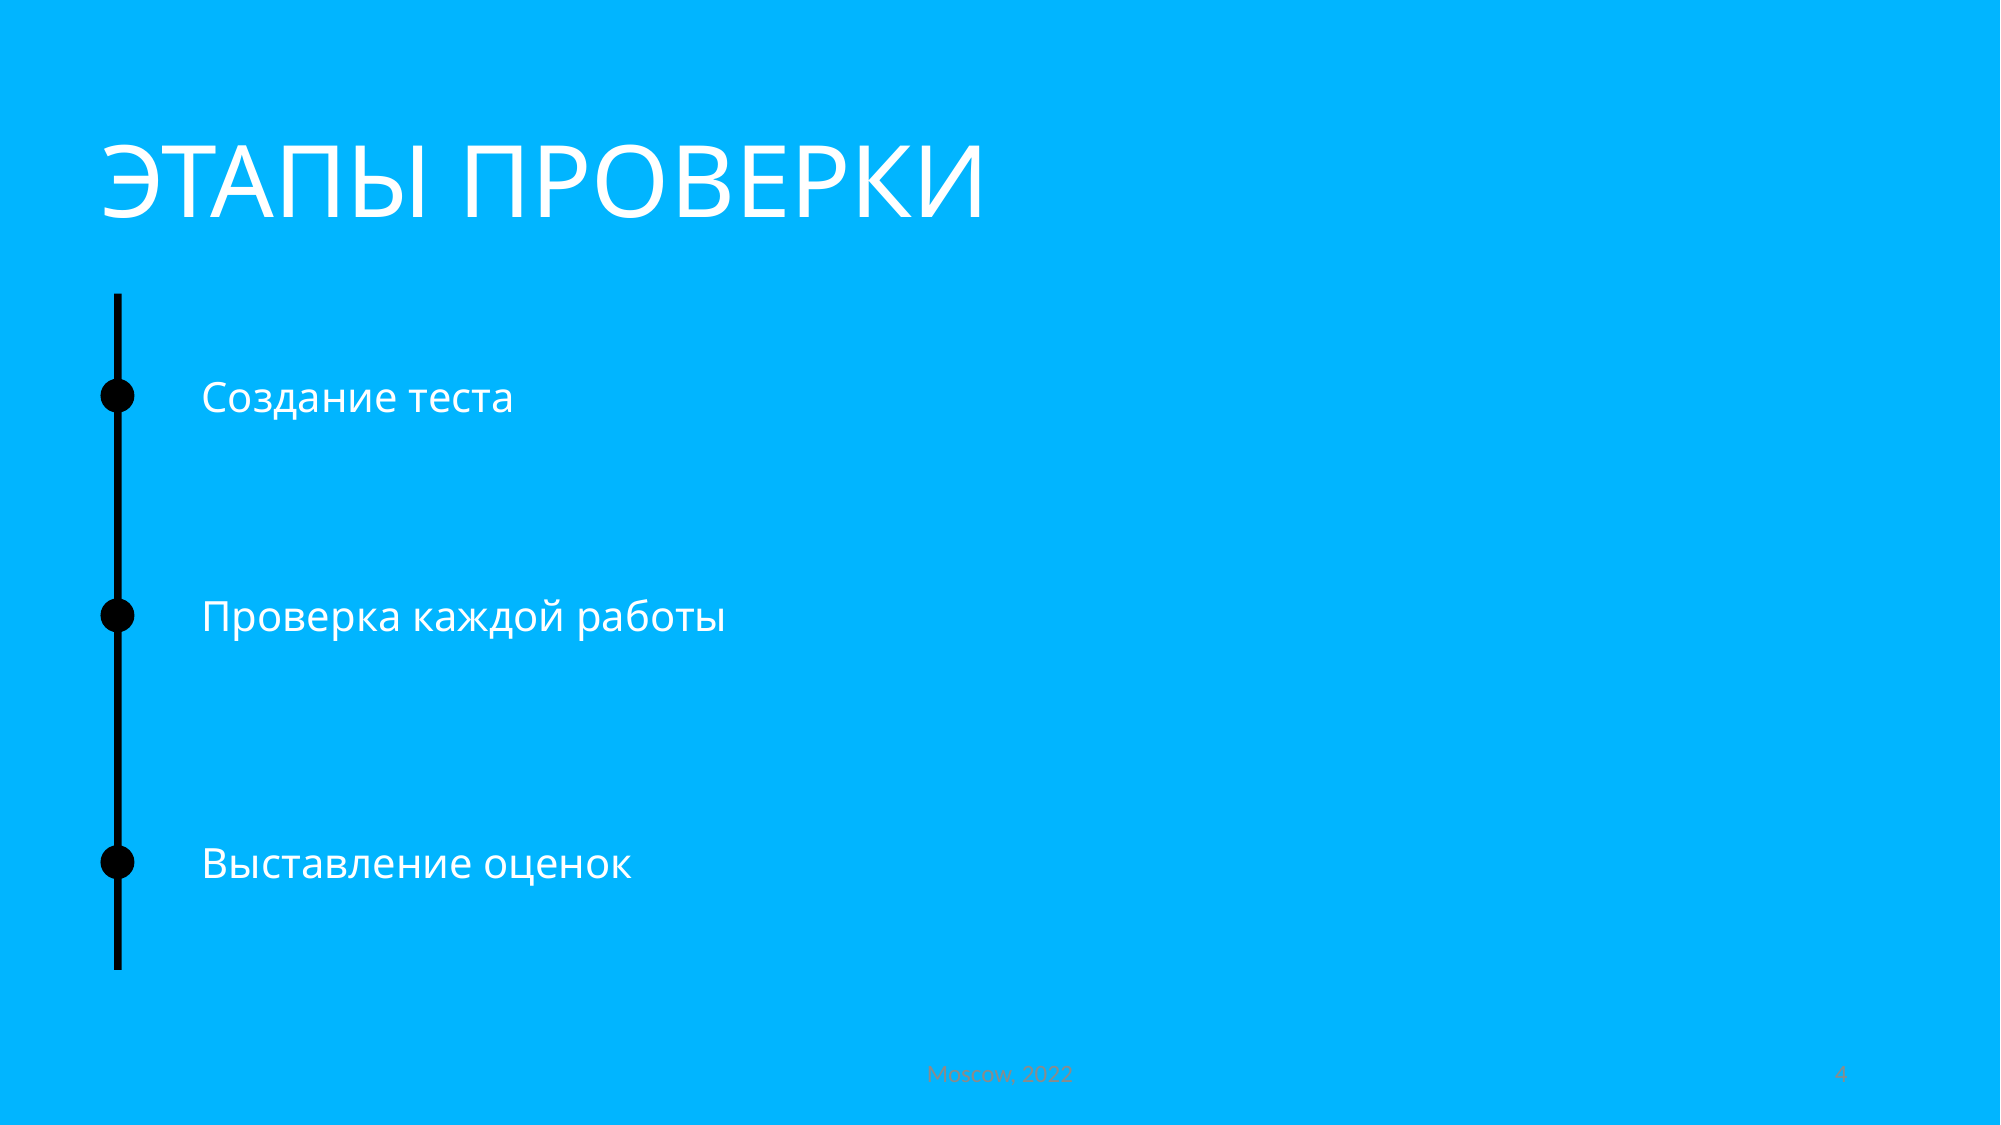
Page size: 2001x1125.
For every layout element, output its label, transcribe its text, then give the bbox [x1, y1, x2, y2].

text_box Проверка каждой работы [186, 582, 1215, 648]
text_box [113, 632, 123, 845]
text_box [113, 879, 123, 971]
text_box Создание теста [186, 363, 1772, 428]
text_box Выставление оценок [186, 829, 1352, 895]
text_box [100, 598, 135, 633]
text_box [100, 845, 135, 880]
footer Moscow, 2022 [662, 1042, 1338, 1103]
text_box [113, 413, 123, 598]
text_box [100, 378, 135, 413]
text_box ЭТАПЫ ПРОВЕРКИ [86, 110, 1672, 246]
slide_number 4 [1412, 1042, 1863, 1103]
text_box [113, 293, 123, 379]
